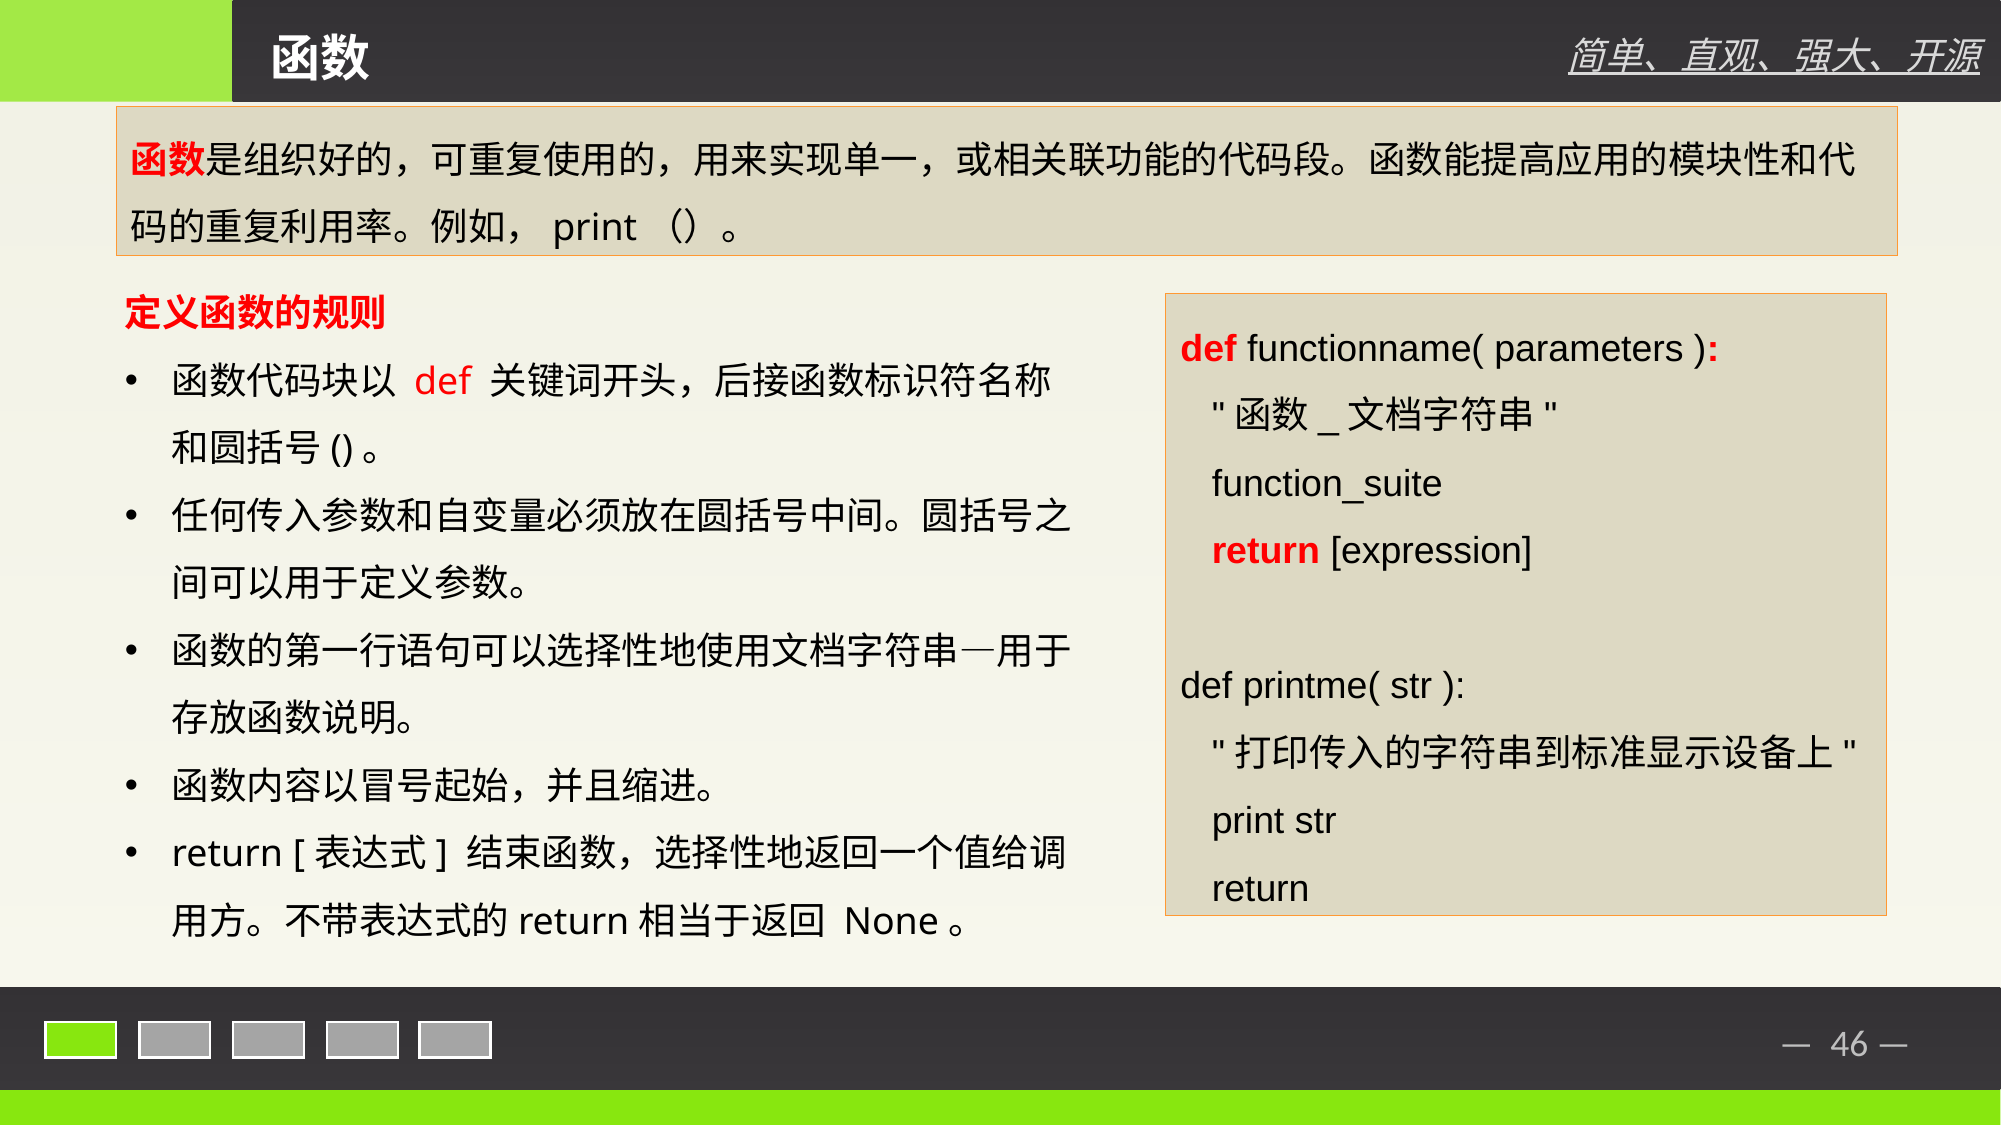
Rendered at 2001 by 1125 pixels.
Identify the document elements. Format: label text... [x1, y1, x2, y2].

text_box 定义函数的规则 函数代码块以 def 关键词开头，后接函数标识符名称和圆括号()。 任何传入参数和自变量必须放在圆括号中间。圆括号之间可以用于定义参数。 函数的第一行语句可以选择性地使用文档字符串—用于存放函数说明。 函数内容以冒号起始，并且缩进。 return [表达式] 结束函数，选择性地返回一个值给调用方。不带表达式的return相当于返回 None。 [109, 259, 1095, 950]
text_box [139, 1022, 211, 1058]
text_box 函数是组织好的，可重复使用的，用来实现单一，或相关联功能的代码段。函数能提高应用的模块性和代码的重复利用率。例如，print（）。 [116, 106, 1898, 256]
text_box def functionname( parameters ): "函数_文档字符串" function_suite return [expression] def printme( str ): "打印传入的字符串到标准显示设备上" print str return [1165, 293, 1887, 916]
text_box [0, 0, 232, 102]
text_box [45, 1022, 117, 1058]
text_box 简单、直观、强大、开源 [1552, 24, 1996, 85]
text_box 函数 [256, 18, 1213, 94]
text_box [233, 1022, 304, 1058]
text_box [419, 1022, 491, 1058]
text_box [232, 0, 2001, 102]
text_box [327, 1022, 398, 1058]
